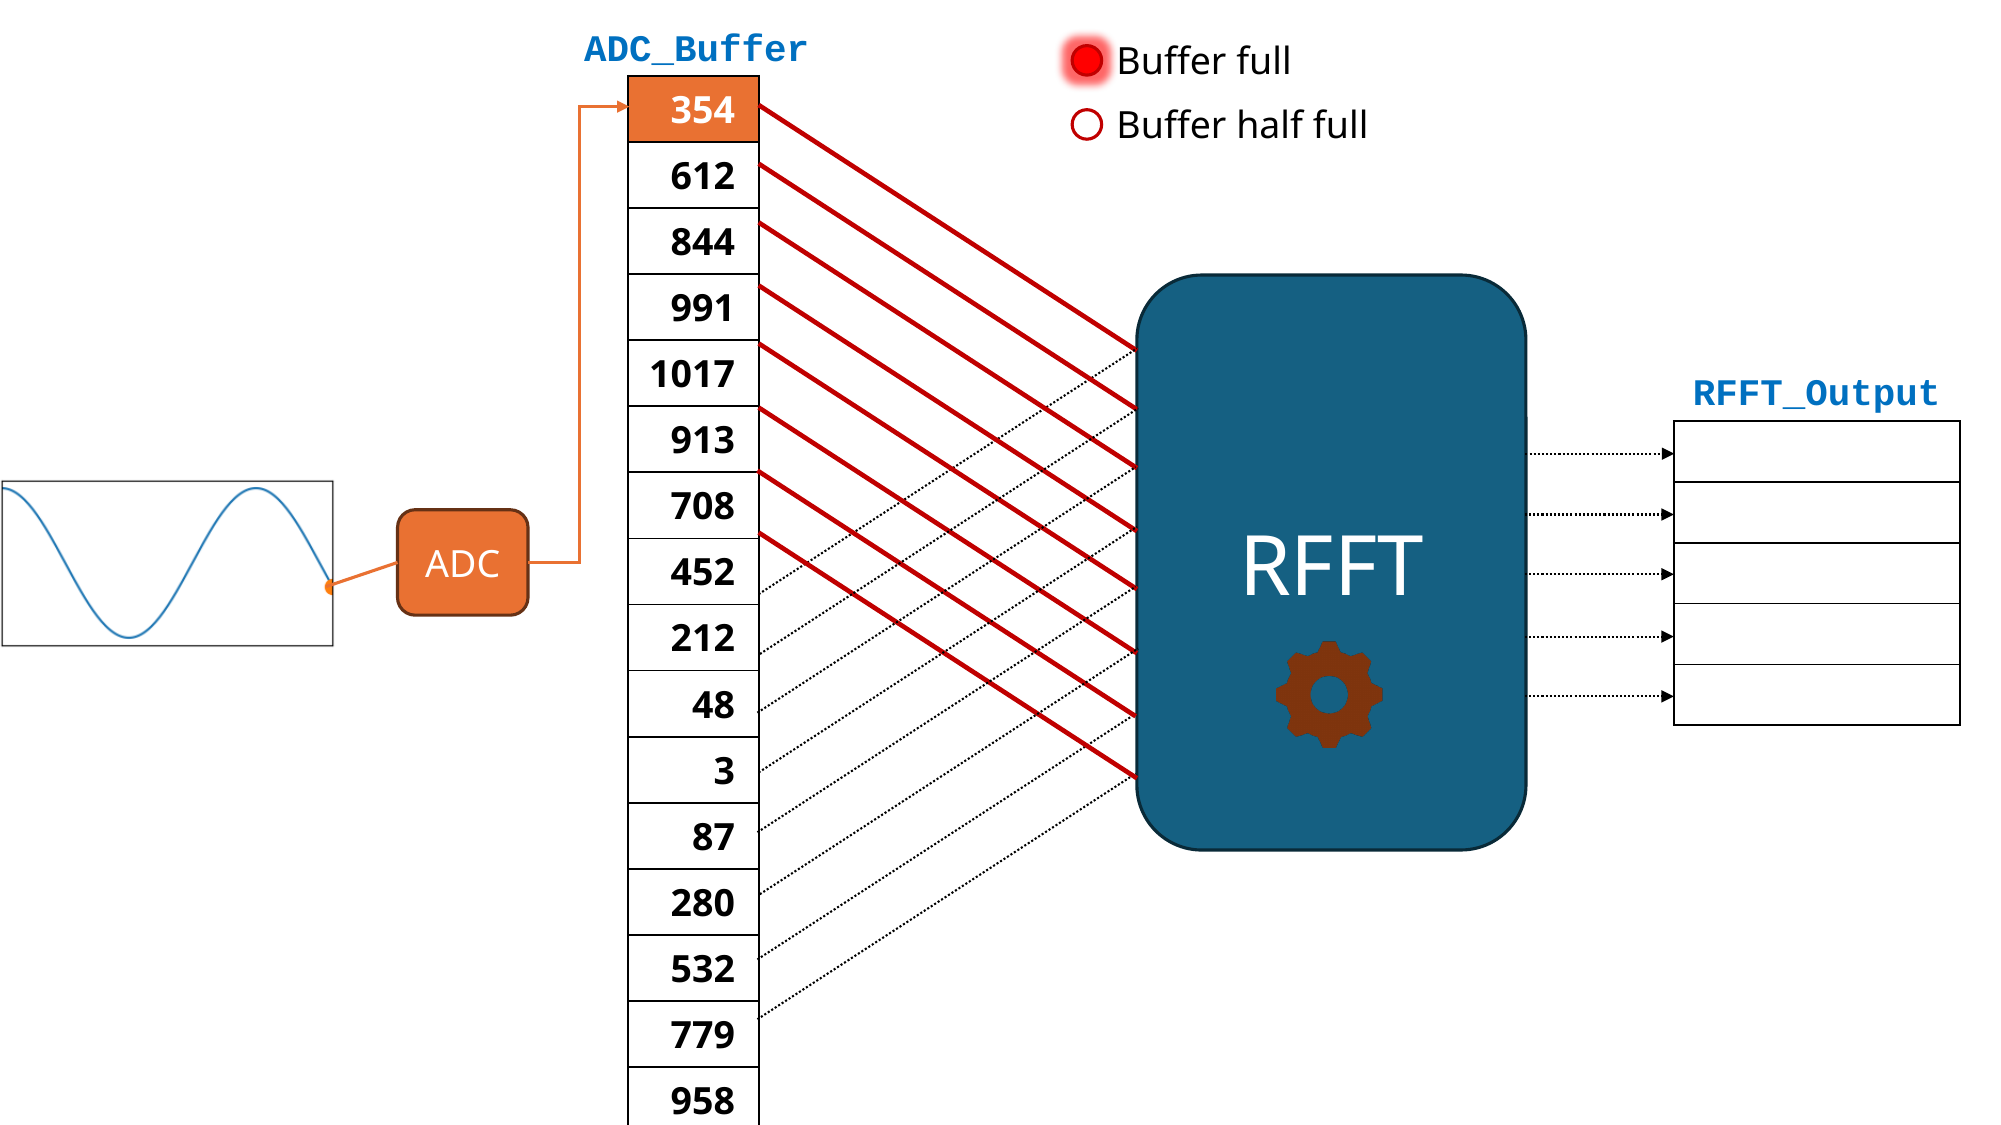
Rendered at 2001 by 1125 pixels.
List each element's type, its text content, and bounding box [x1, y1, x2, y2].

text_box Buffer half full [1101, 93, 1514, 154]
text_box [759, 407, 1139, 647]
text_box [527, 106, 630, 563]
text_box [759, 647, 1139, 895]
table_cell 844 [630, 209, 758, 273]
table_cell 212 [629, 605, 756, 670]
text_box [758, 342, 1138, 407]
text_box RFFT [1138, 273, 1528, 852]
text_box [1070, 44, 1101, 77]
picture [0, 469, 343, 656]
table_cell 958 [629, 1068, 758, 1125]
text_box [628, 77, 761, 138]
table_cell 3 [629, 738, 756, 802]
table_cell 532 [629, 936, 756, 1000]
table_cell 612 [630, 143, 758, 207]
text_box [758, 284, 1138, 342]
text_box RFFT_Output [1678, 360, 1956, 421]
text_box Buffer full [1101, 29, 1514, 90]
table_cell 991 [630, 275, 758, 339]
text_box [756, 466, 1137, 586]
table_cell 48 [629, 671, 756, 736]
text_box ADC_Buffer [569, 17, 825, 77]
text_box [756, 586, 1137, 833]
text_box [758, 221, 1138, 284]
table_cell 913 [630, 407, 758, 471]
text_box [758, 526, 1138, 647]
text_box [756, 833, 1137, 1020]
table_cell 87 [629, 804, 756, 868]
table_cell 280 [629, 870, 756, 934]
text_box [758, 104, 1138, 163]
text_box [758, 163, 1138, 221]
table_cell 452 [629, 539, 756, 604]
table_cell 779 [629, 1002, 758, 1066]
picture [1253, 619, 1405, 771]
table_cell 708 [630, 473, 756, 538]
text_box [325, 561, 398, 588]
table_cell 1017 [630, 341, 758, 405]
text_box ADC [395, 508, 530, 617]
